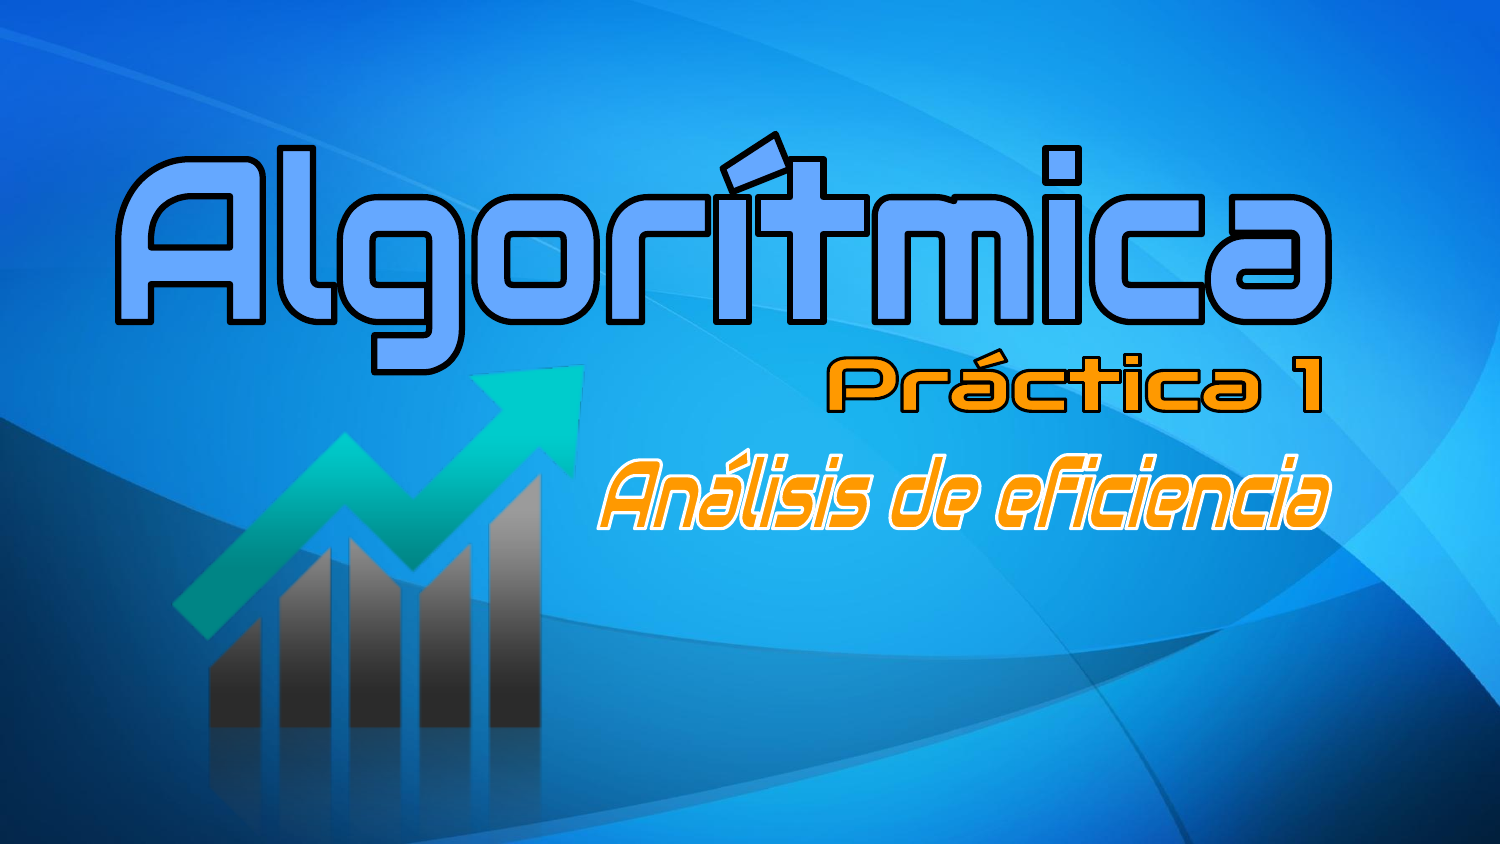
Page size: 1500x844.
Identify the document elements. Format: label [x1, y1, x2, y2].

text_box [901, 370, 950, 412]
text_box [996, 475, 1043, 529]
text_box [651, 475, 743, 529]
text_box [1068, 357, 1121, 412]
text_box [624, 459, 662, 529]
text_box [608, 197, 708, 323]
text_box [280, 147, 335, 323]
text_box [949, 370, 1008, 412]
text_box [1141, 455, 1156, 470]
text_box [722, 133, 867, 323]
text_box [772, 455, 788, 470]
text_box [339, 197, 462, 347]
text_box [740, 455, 767, 529]
text_box [826, 475, 873, 529]
text_box [974, 349, 1007, 369]
text_box [1035, 454, 1087, 529]
text_box [757, 475, 782, 529]
text_box [1294, 357, 1321, 412]
text_box [1144, 475, 1191, 529]
text_box [1267, 475, 1292, 529]
text_box [1124, 354, 1141, 366]
text_box [1085, 455, 1101, 470]
text_box [828, 357, 898, 412]
text_box [1045, 197, 1079, 323]
picture [0, 0, 1500, 844]
text_box [890, 455, 946, 529]
text_box [1045, 147, 1079, 183]
text_box [826, 455, 842, 470]
text_box [118, 159, 263, 323]
text_box [1282, 455, 1298, 470]
text_box [1146, 370, 1200, 412]
text_box [1091, 197, 1202, 323]
text_box [727, 449, 750, 474]
text_box [716, 197, 750, 323]
text_box [1231, 475, 1277, 529]
text_box [811, 475, 837, 529]
text_box [772, 475, 819, 529]
text_box [474, 197, 597, 323]
text_box [1124, 370, 1141, 412]
text_box [1089, 475, 1136, 529]
text_box [1201, 370, 1260, 412]
text_box [1183, 475, 1233, 529]
text_box [1284, 475, 1331, 529]
text_box [1125, 475, 1151, 529]
text_box [874, 197, 1031, 323]
text_box [934, 475, 980, 529]
text_box [1012, 370, 1066, 412]
text_box [1070, 475, 1096, 529]
text_box [1207, 197, 1329, 323]
